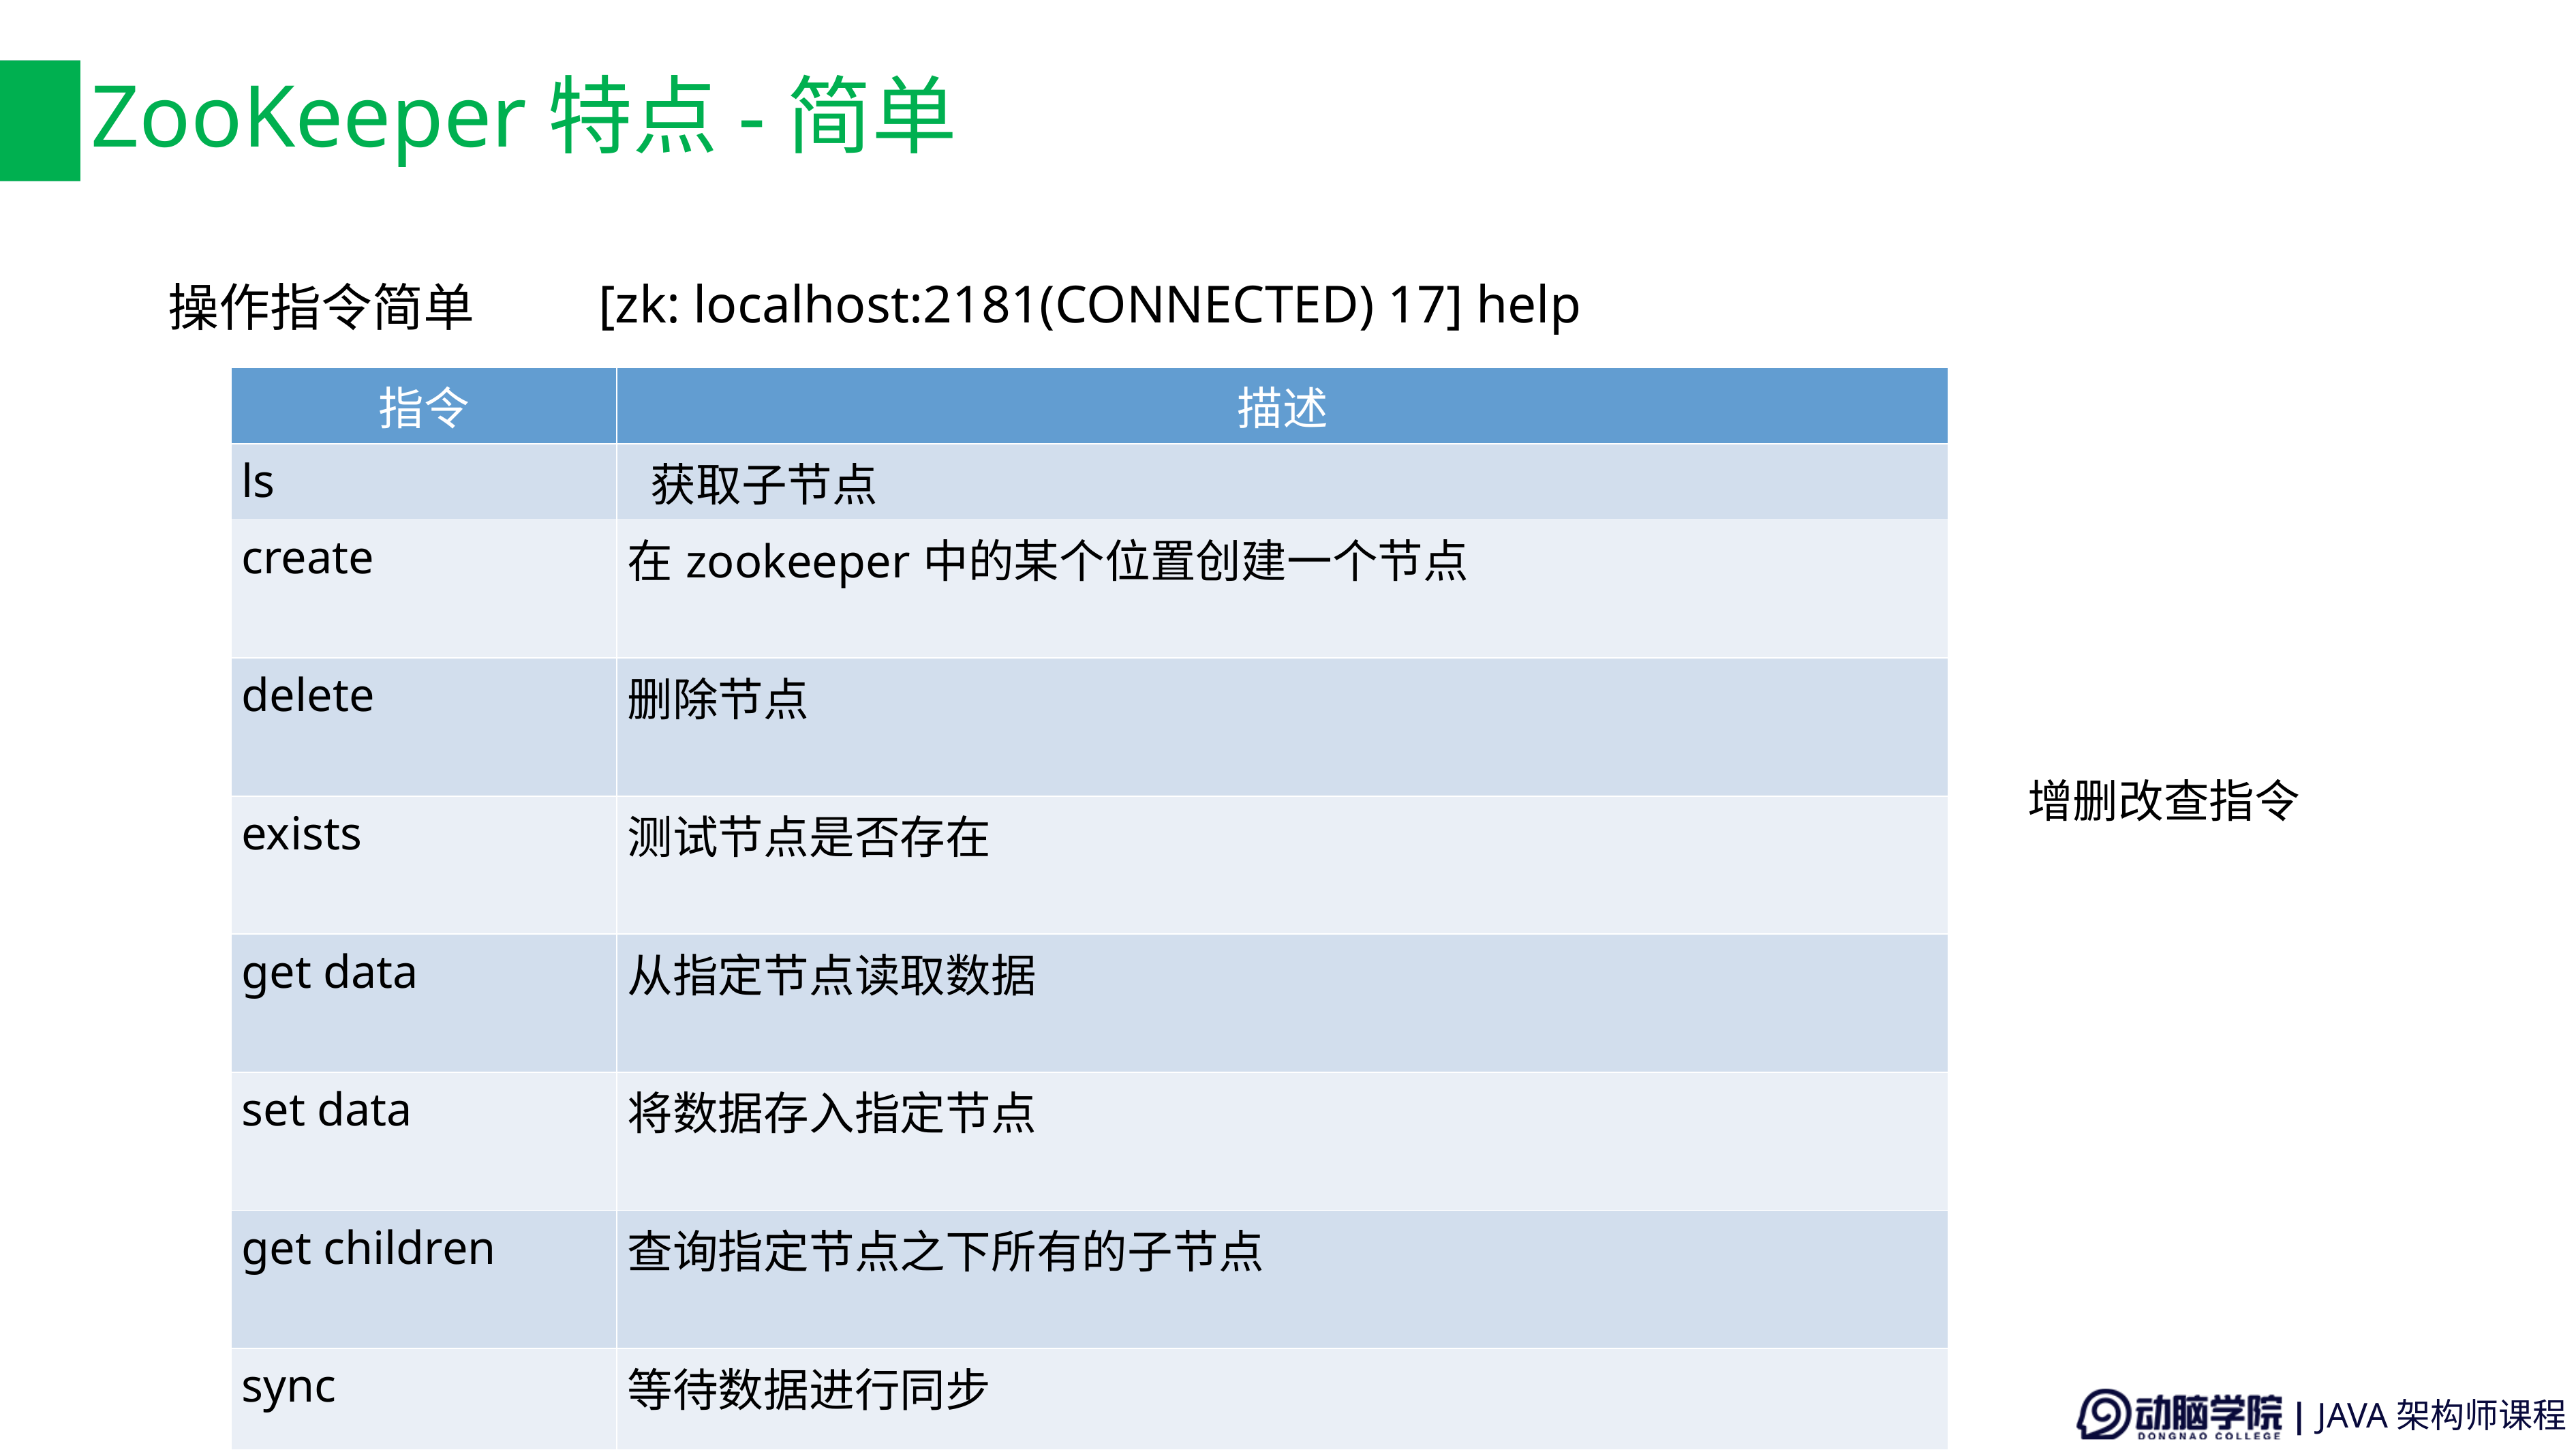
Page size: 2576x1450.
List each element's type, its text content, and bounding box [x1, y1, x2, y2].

table_cell 等待数据进行同步 [617, 1349, 1948, 1449]
table_cell ls [232, 444, 616, 519]
table_cell 删除节点 [617, 659, 1948, 796]
table_header 指令 [232, 368, 616, 443]
table_cell 从指定节点读取数据 [617, 935, 1948, 1072]
table_cell 测试节点是否存在 [617, 797, 1948, 933]
table_cell sync [232, 1349, 616, 1449]
text_box 增删改查指令 [2017, 740, 2435, 846]
table_cell 查询指定节点之下所有的子节点 [617, 1211, 1948, 1348]
table_cell get children [232, 1211, 616, 1348]
table_cell 将数据存入指定节点 [617, 1073, 1948, 1210]
table_cell 获取子节点 [617, 444, 1948, 519]
table_cell get data [232, 935, 616, 1072]
title ZooKeeper特点-简单 [80, 58, 2496, 181]
table_cell exists [232, 797, 616, 933]
table_header 描述 [617, 368, 1948, 443]
picture [2042, 1389, 2284, 1449]
table_cell create [232, 520, 616, 657]
table_cell set data [232, 1073, 616, 1210]
table_cell 在zookeeper中的某个位置创建一个节点 [617, 520, 1948, 657]
text_box [zk: localhost:2181(CONNECTED) 17] help [588, 267, 1811, 338]
table_cell delete [232, 659, 616, 796]
text_box 操作指令简单 [157, 239, 522, 342]
